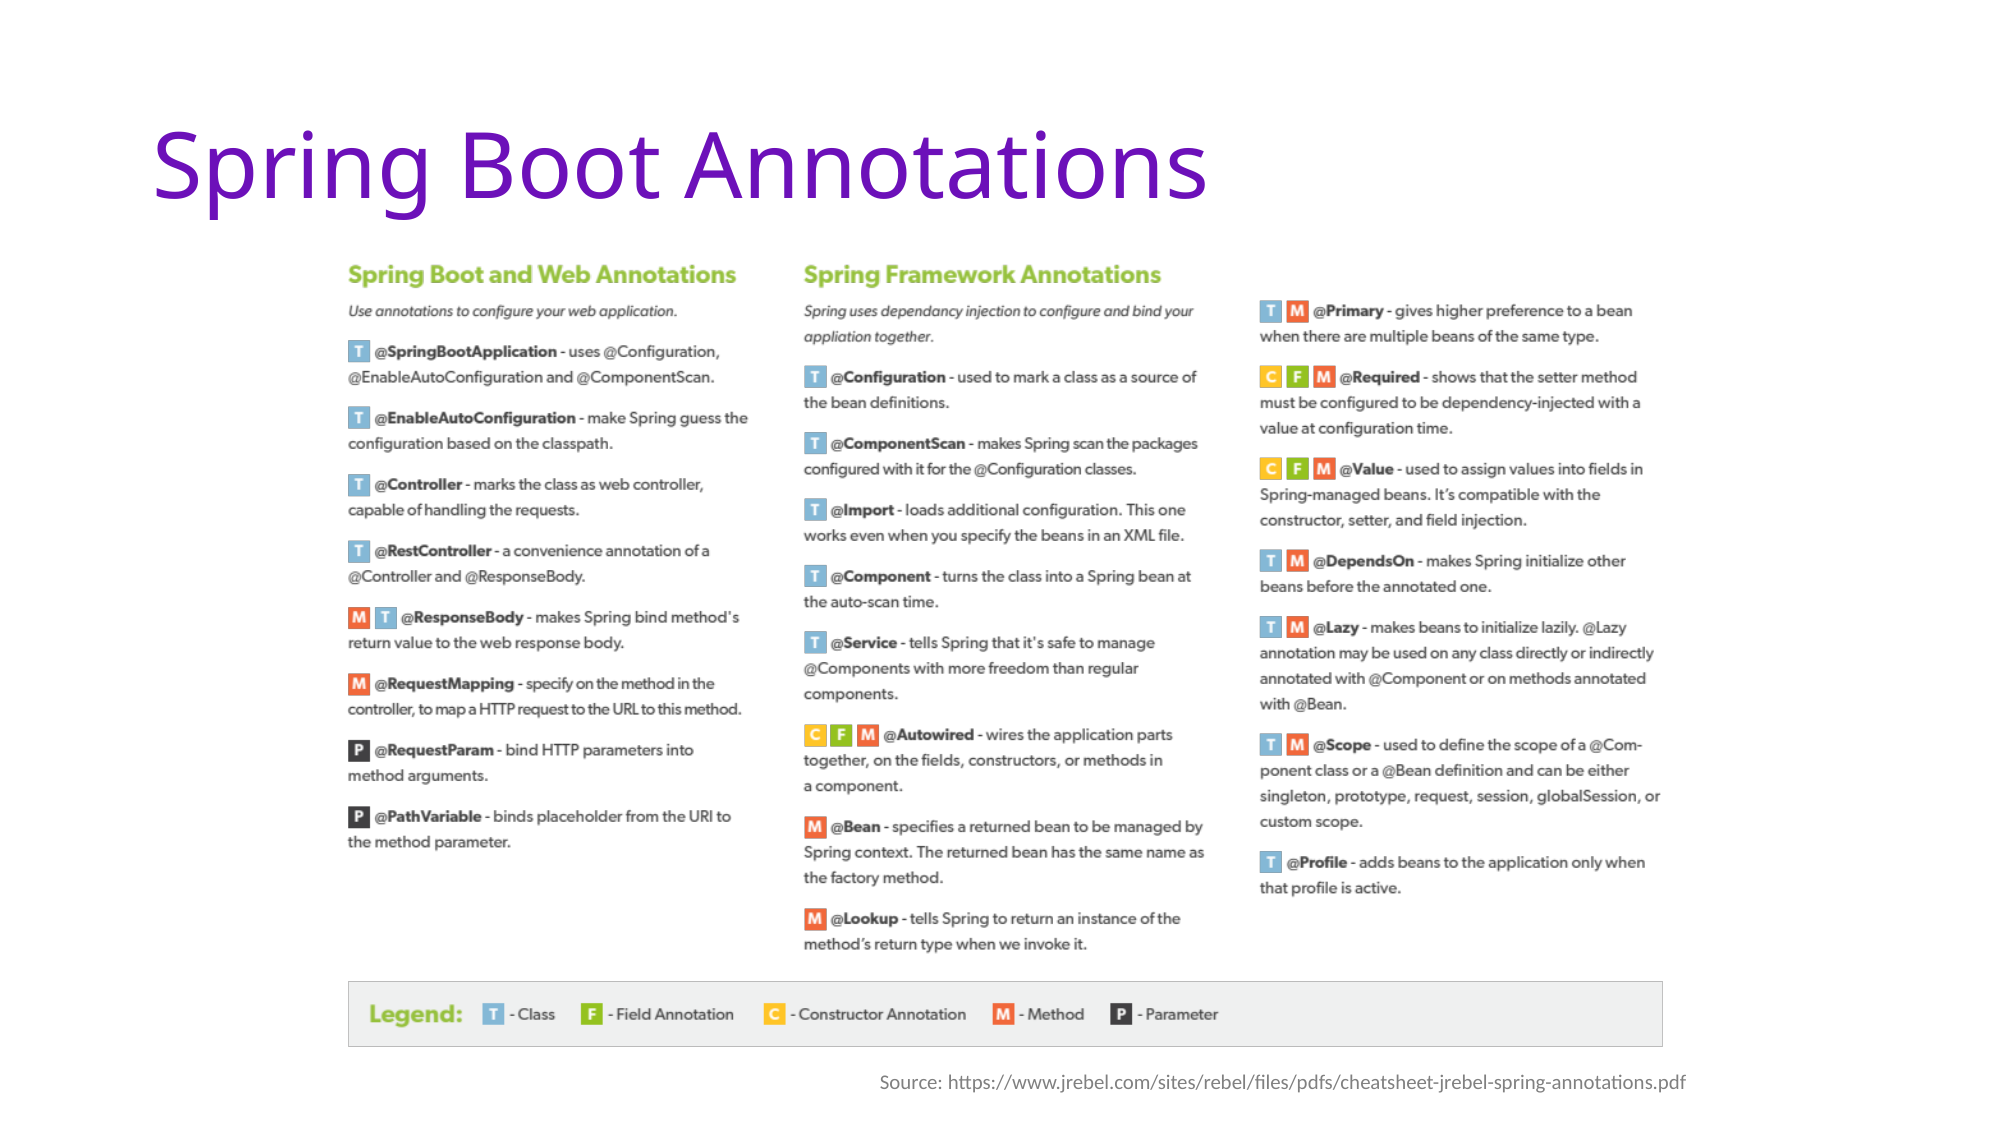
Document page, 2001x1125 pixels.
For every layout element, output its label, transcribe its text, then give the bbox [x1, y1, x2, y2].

picture [287, 233, 1721, 1052]
title Spring Boot Annotations [137, 59, 1863, 278]
text_box Source: https://www.jrebel.com/sites/rebel/files/pdfs/cheatsheet-jrebel-spring-annotations.pdf [851, 1061, 1715, 1102]
